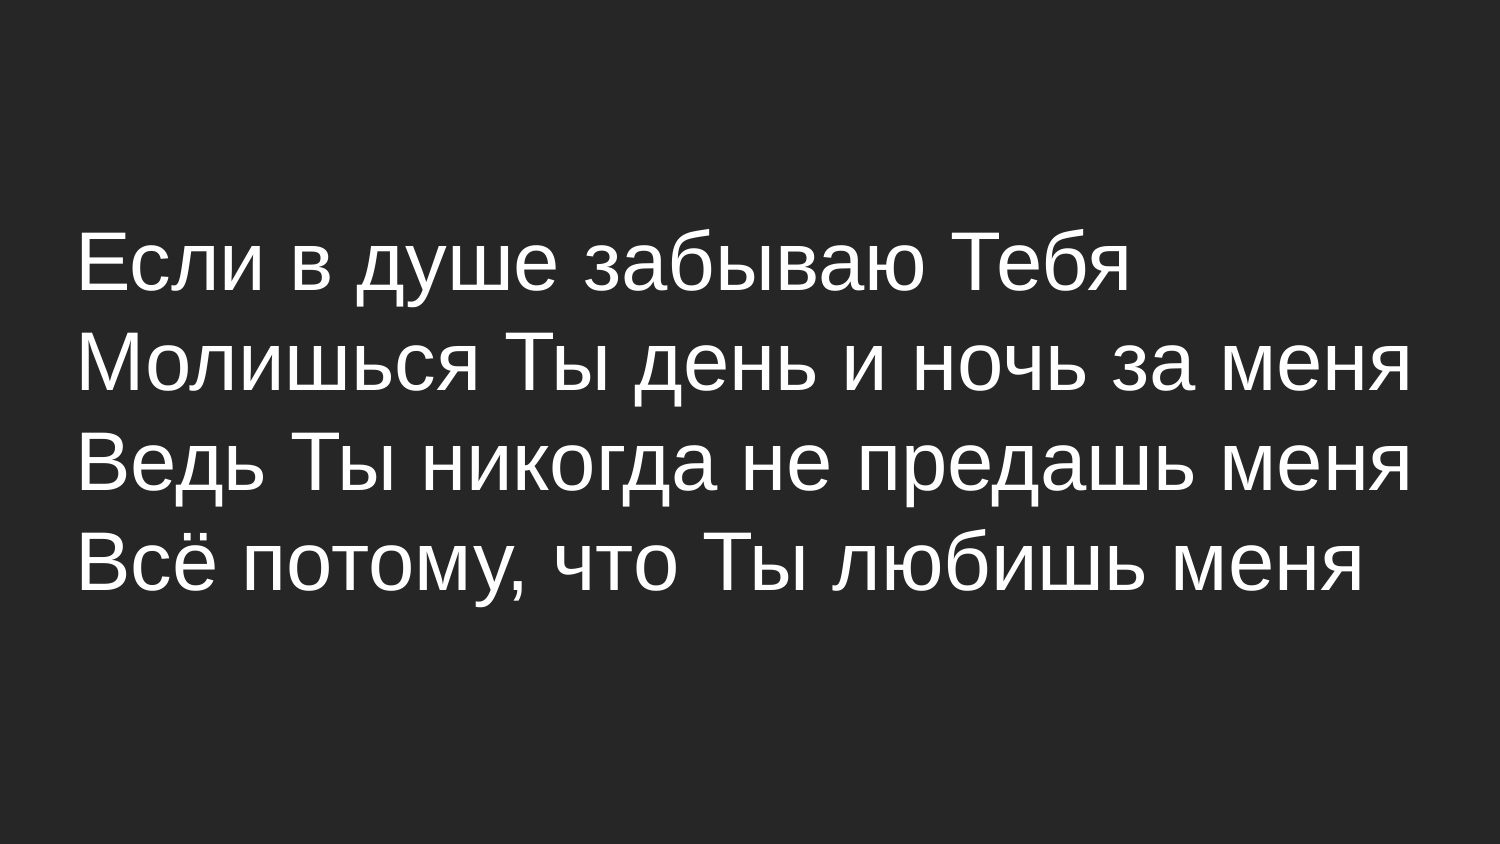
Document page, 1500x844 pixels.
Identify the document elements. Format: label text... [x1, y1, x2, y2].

text_box Если в душе забываю Тебя Молишься Ты день и ночь за меня Ведь Ты никогда не предашь меня Всё потому, что Ты любишь меня [75, 185, 1500, 630]
